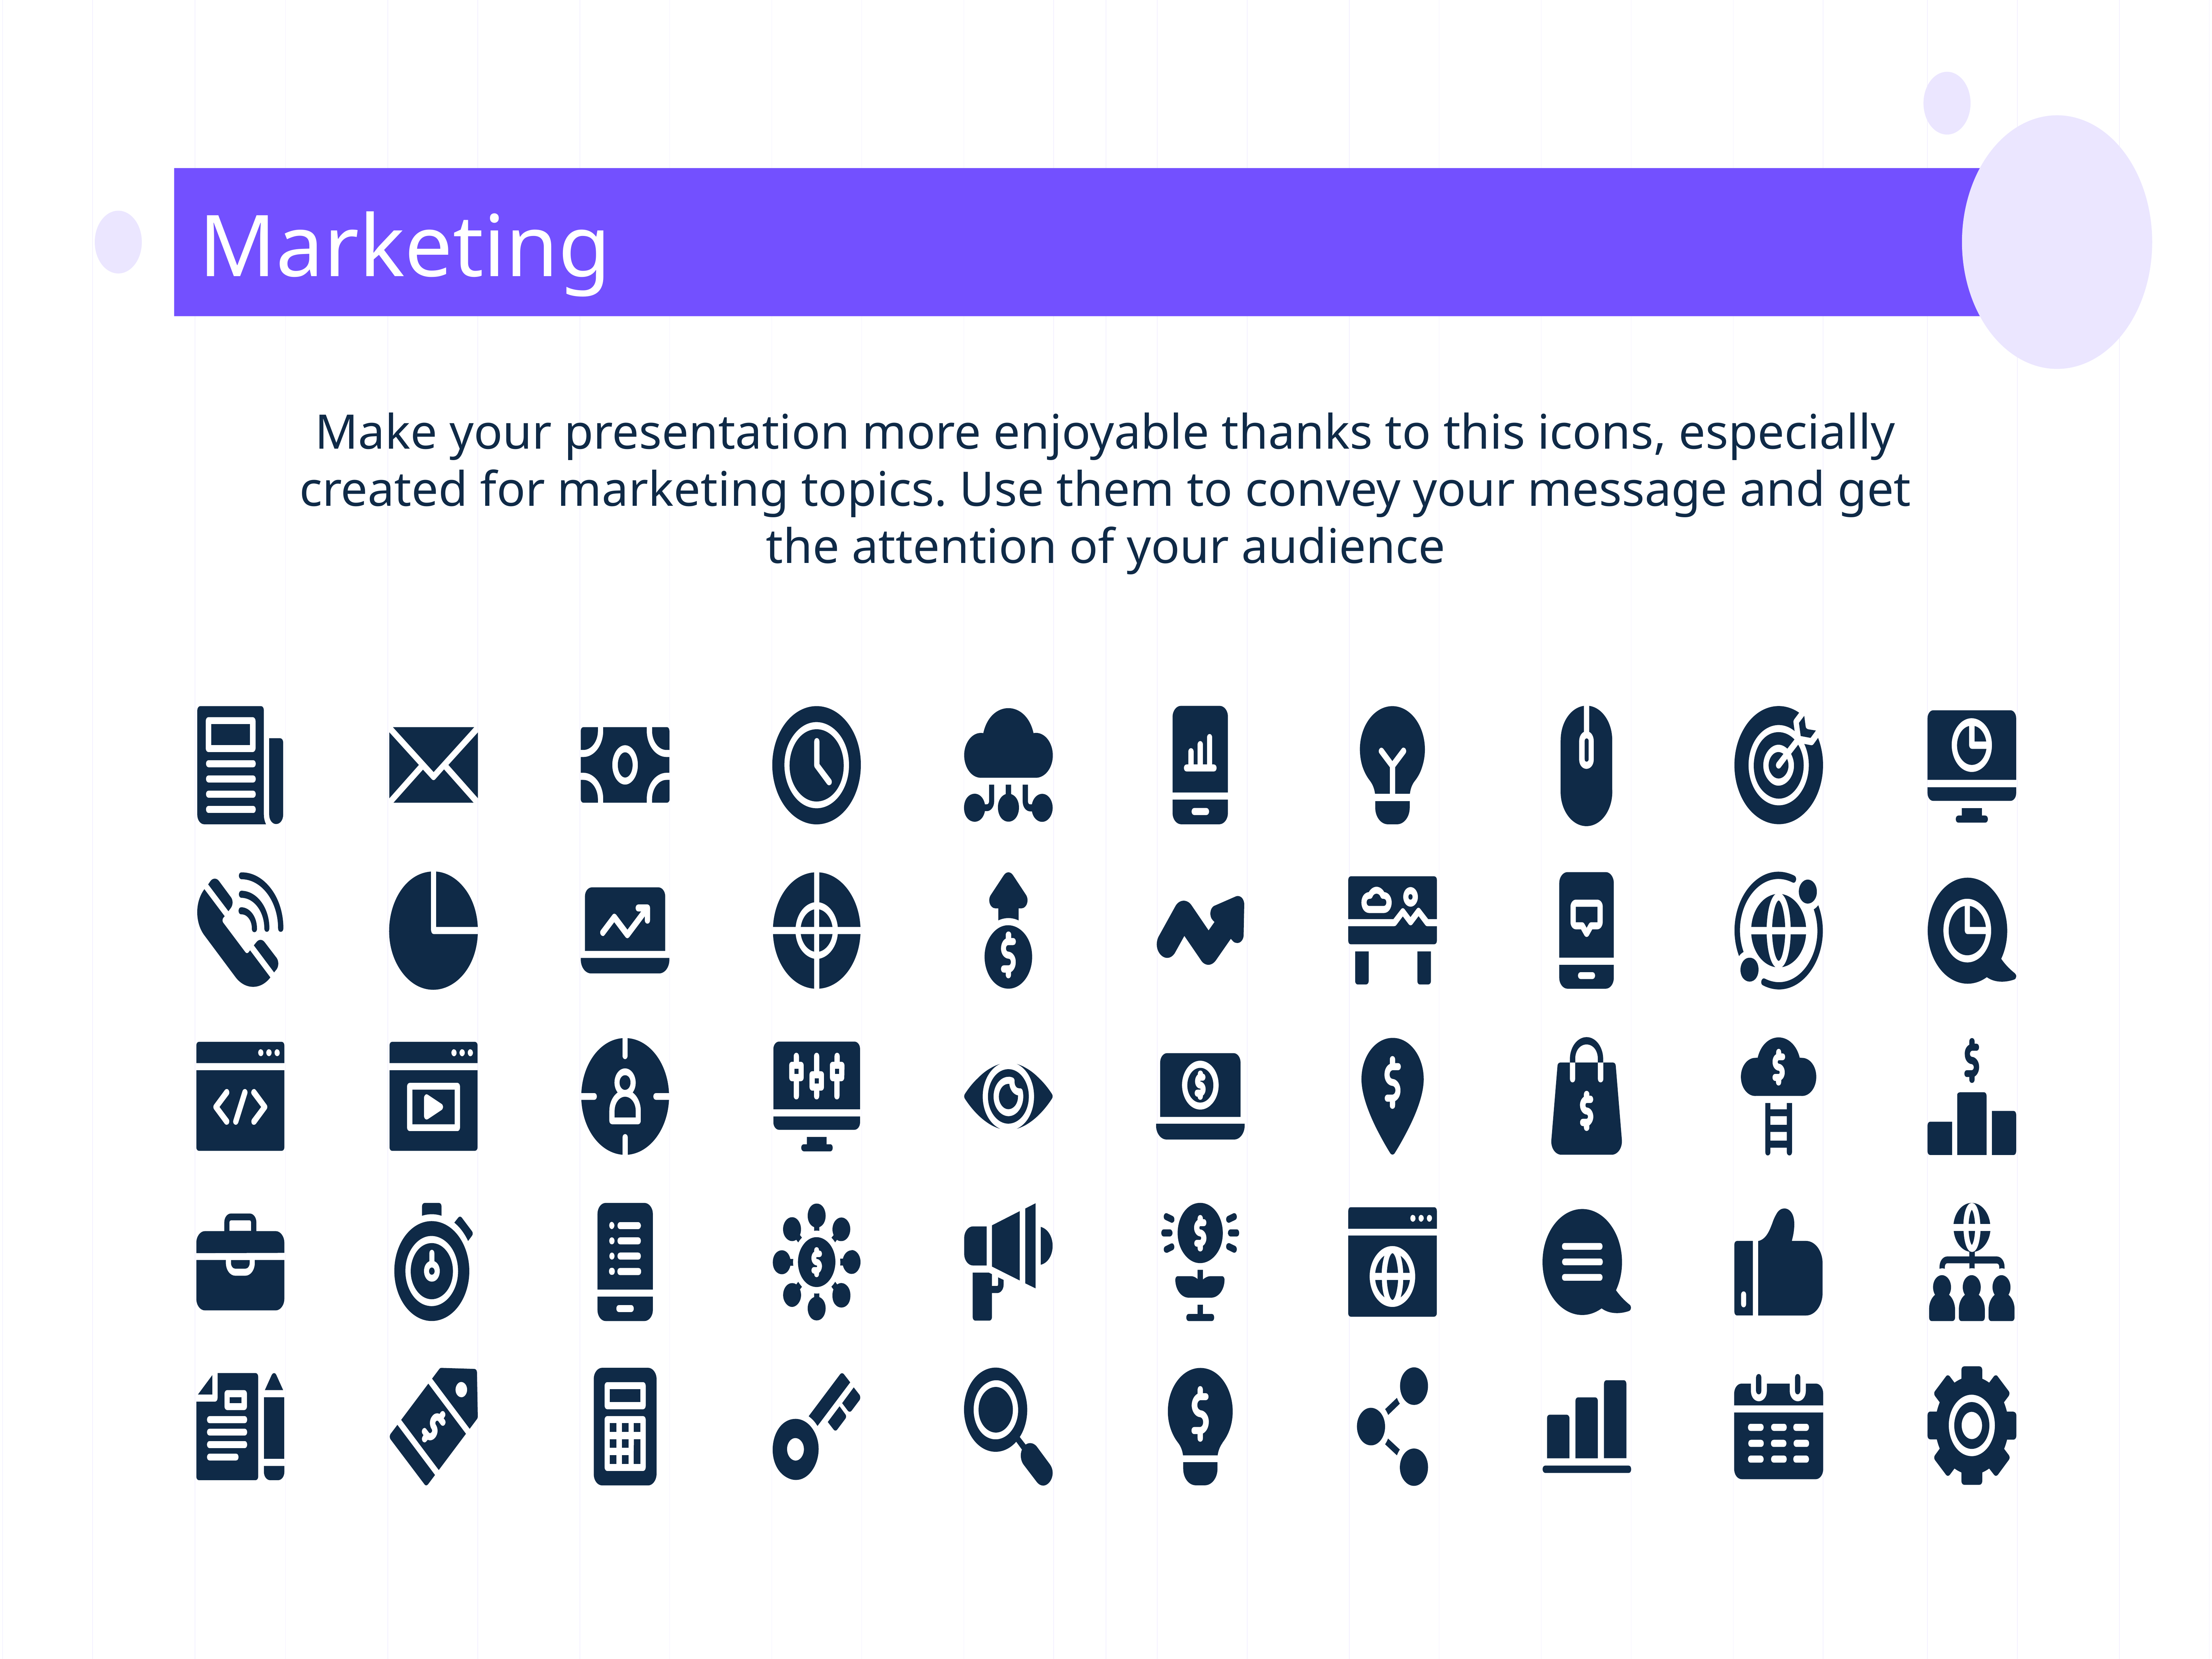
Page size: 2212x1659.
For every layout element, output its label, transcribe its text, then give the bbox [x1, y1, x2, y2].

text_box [764, 1373, 860, 1480]
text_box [1923, 72, 2152, 369]
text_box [196, 1213, 285, 1311]
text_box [773, 872, 861, 989]
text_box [964, 1064, 1053, 1129]
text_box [1550, 1037, 1623, 1155]
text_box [196, 1041, 285, 1151]
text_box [196, 1373, 285, 1481]
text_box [1559, 872, 1614, 989]
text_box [389, 1041, 478, 1151]
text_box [1724, 872, 1833, 990]
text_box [375, 871, 478, 990]
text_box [773, 1041, 860, 1152]
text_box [767, 706, 861, 825]
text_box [1923, 877, 2017, 984]
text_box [1740, 1037, 1816, 1156]
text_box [594, 1367, 657, 1486]
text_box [1348, 1207, 1437, 1317]
text_box [95, 211, 142, 274]
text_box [1734, 1374, 1823, 1479]
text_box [581, 727, 670, 803]
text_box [1172, 706, 1228, 825]
text_box [1361, 1038, 1424, 1155]
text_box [1167, 1368, 1244, 1486]
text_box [961, 1367, 1057, 1486]
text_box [581, 1038, 669, 1155]
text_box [1928, 1203, 2015, 1321]
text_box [581, 887, 669, 974]
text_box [1559, 706, 1614, 827]
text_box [597, 1203, 653, 1321]
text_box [195, 872, 284, 987]
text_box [1730, 706, 1828, 824]
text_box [964, 1203, 1053, 1321]
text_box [1927, 710, 2017, 823]
text_box [1543, 1209, 1631, 1315]
text_box [1157, 896, 1245, 965]
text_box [963, 708, 1056, 822]
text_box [1156, 1053, 1245, 1140]
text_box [197, 706, 284, 825]
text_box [1927, 1038, 2017, 1155]
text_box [976, 872, 1032, 989]
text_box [1160, 1203, 1240, 1321]
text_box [1352, 1367, 1433, 1486]
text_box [1360, 706, 1432, 825]
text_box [390, 1203, 473, 1321]
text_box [389, 727, 478, 803]
subtitle Make your presentation more enjoyable thanks to this icons, especially created for marketing topics. Use them to convey your message and get the attention of your audience [274, 376, 1938, 616]
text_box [1541, 1380, 1632, 1473]
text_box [389, 1367, 478, 1486]
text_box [1734, 1208, 1823, 1316]
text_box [772, 1203, 863, 1321]
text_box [1348, 876, 1437, 985]
title Marketing [174, 168, 1921, 316]
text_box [1927, 1366, 2017, 1485]
